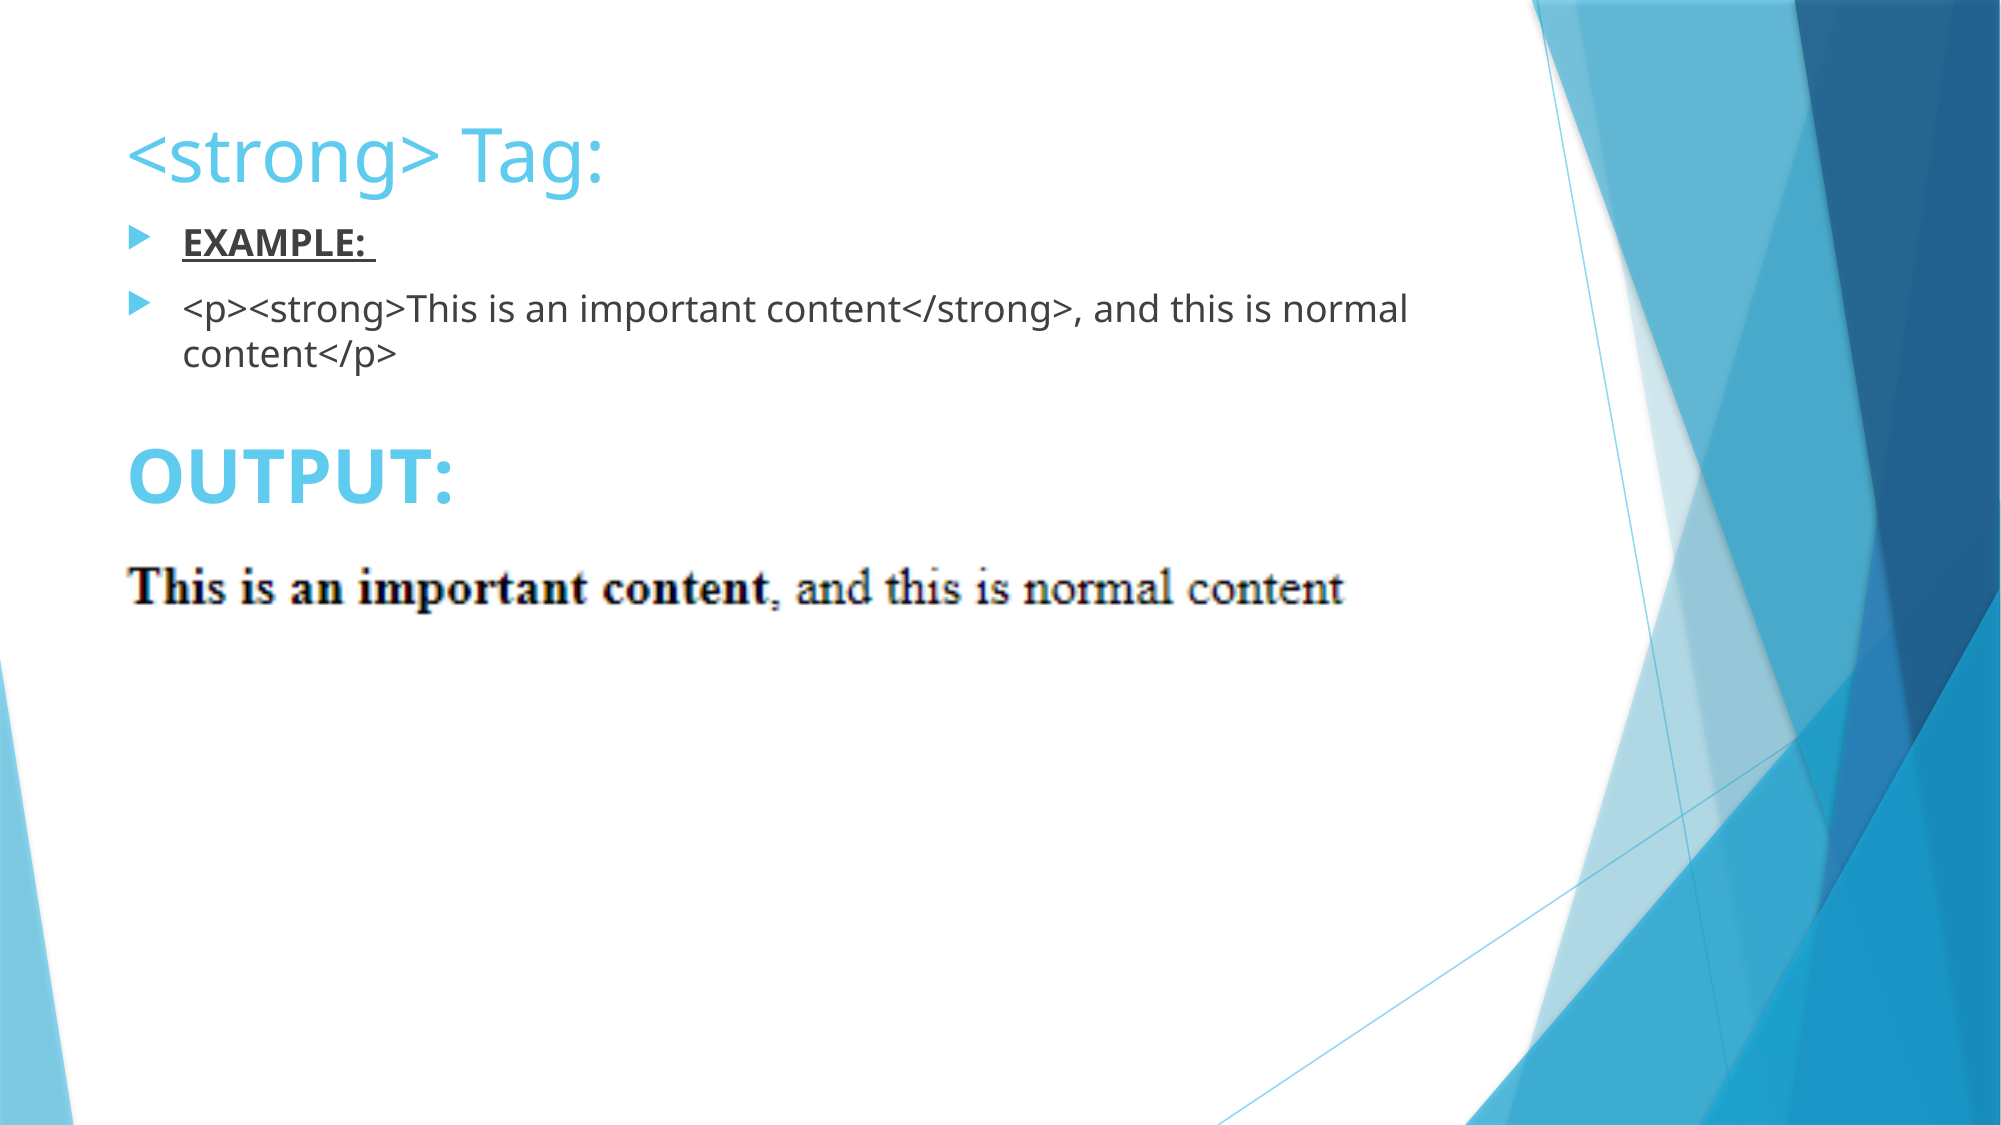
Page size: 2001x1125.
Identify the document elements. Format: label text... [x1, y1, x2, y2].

list EXAMPLE: <p><strong>This is an important content</strong>, and this is normal content</p> [111, 211, 1522, 421]
title <strong> Tag: [111, 99, 1522, 211]
text_box OUTPUT: [111, 421, 1522, 533]
list EXAMPLE: <p><strong>This is an important content</strong>, and this is normal content</p> [111, 533, 1522, 848]
picture [110, 531, 1378, 646]
